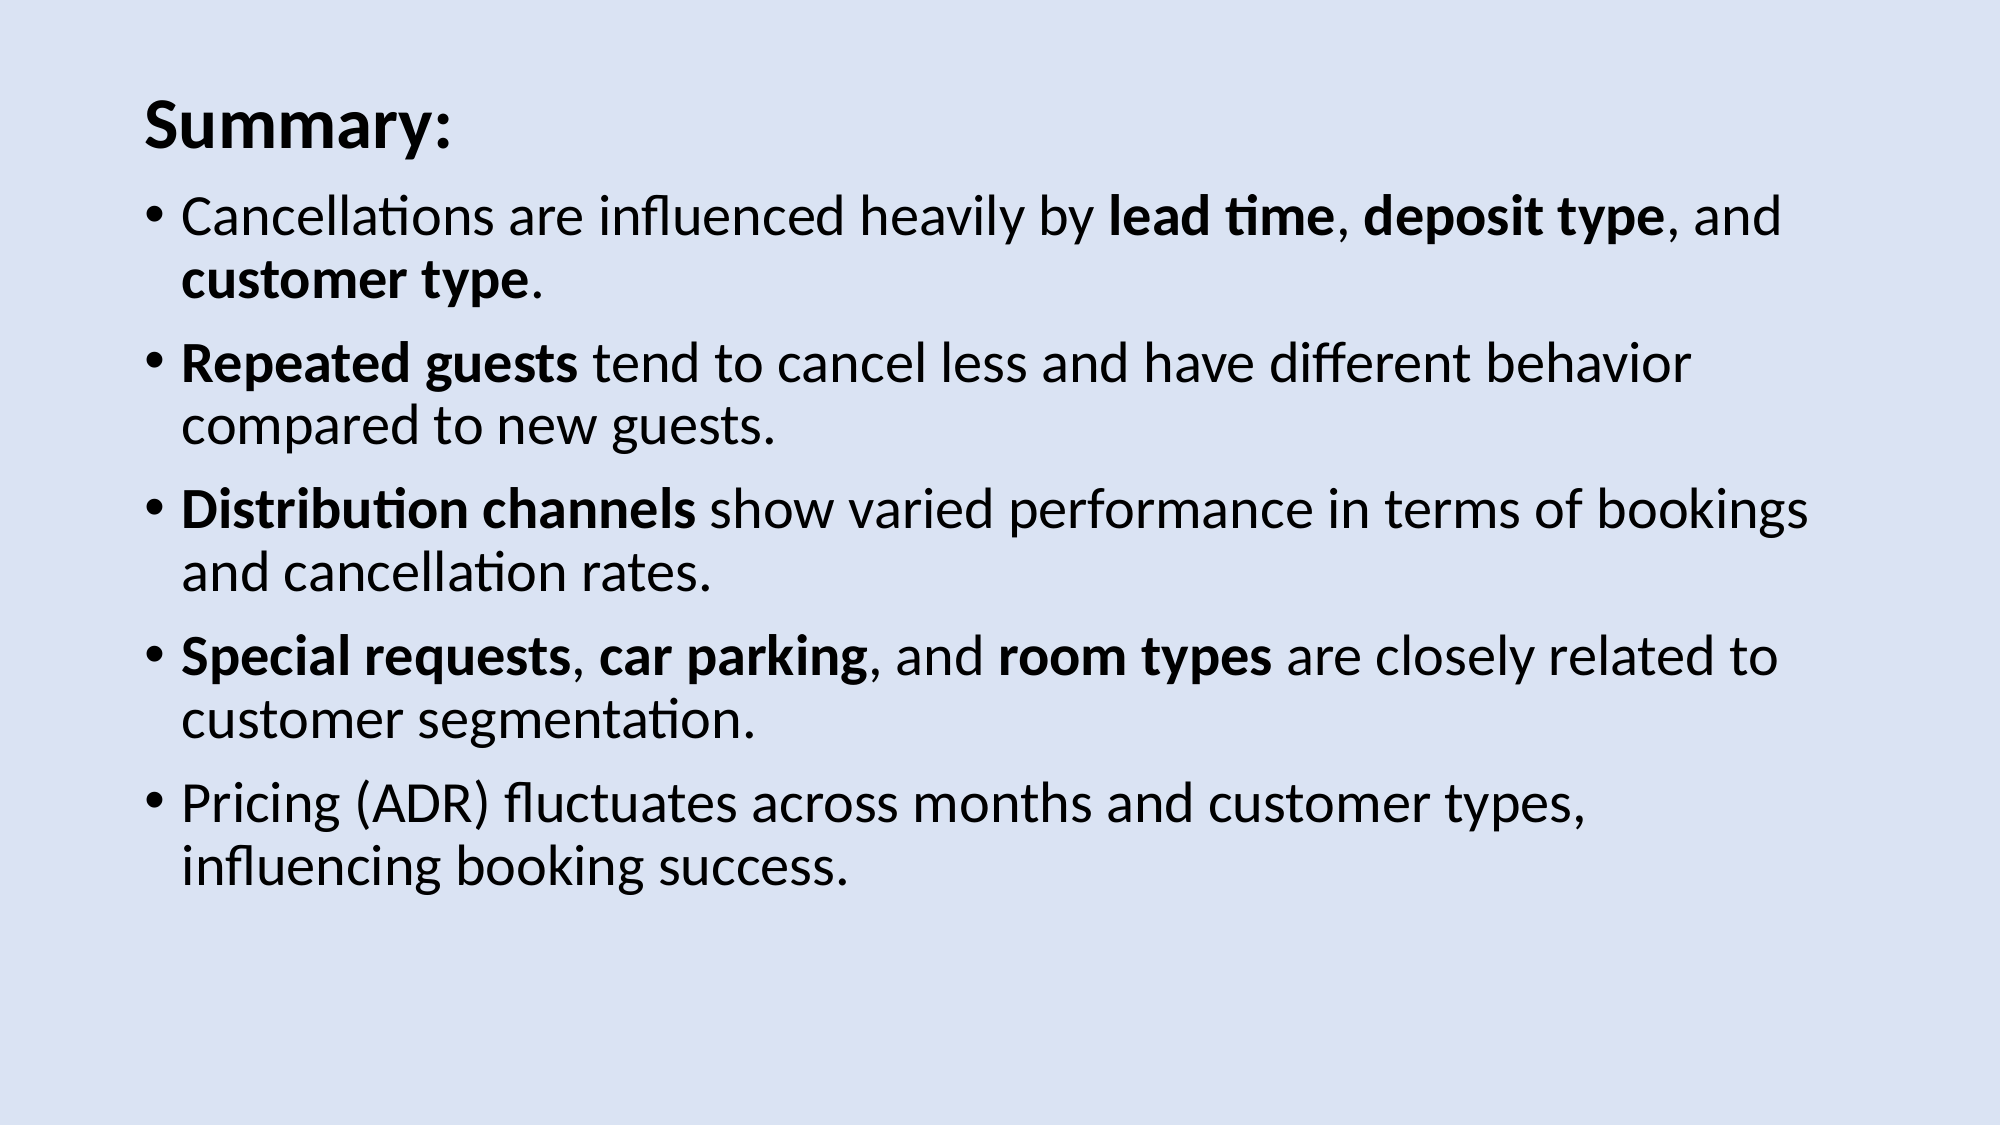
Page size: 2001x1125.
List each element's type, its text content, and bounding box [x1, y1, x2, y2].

list Summary: Cancellations are influenced heavily by lead time, deposit type, and customer type. Repeated guests tend to cancel less and have different behavior compared to new guests. Distribution channels show varied performance in terms of bookings and cancellation rates. Special requests, car parking, and room types are closely related to customer segmentation. Pricing (ADR) fluctuates across months and customer types, influencing booking success. [129, 77, 1871, 1039]
